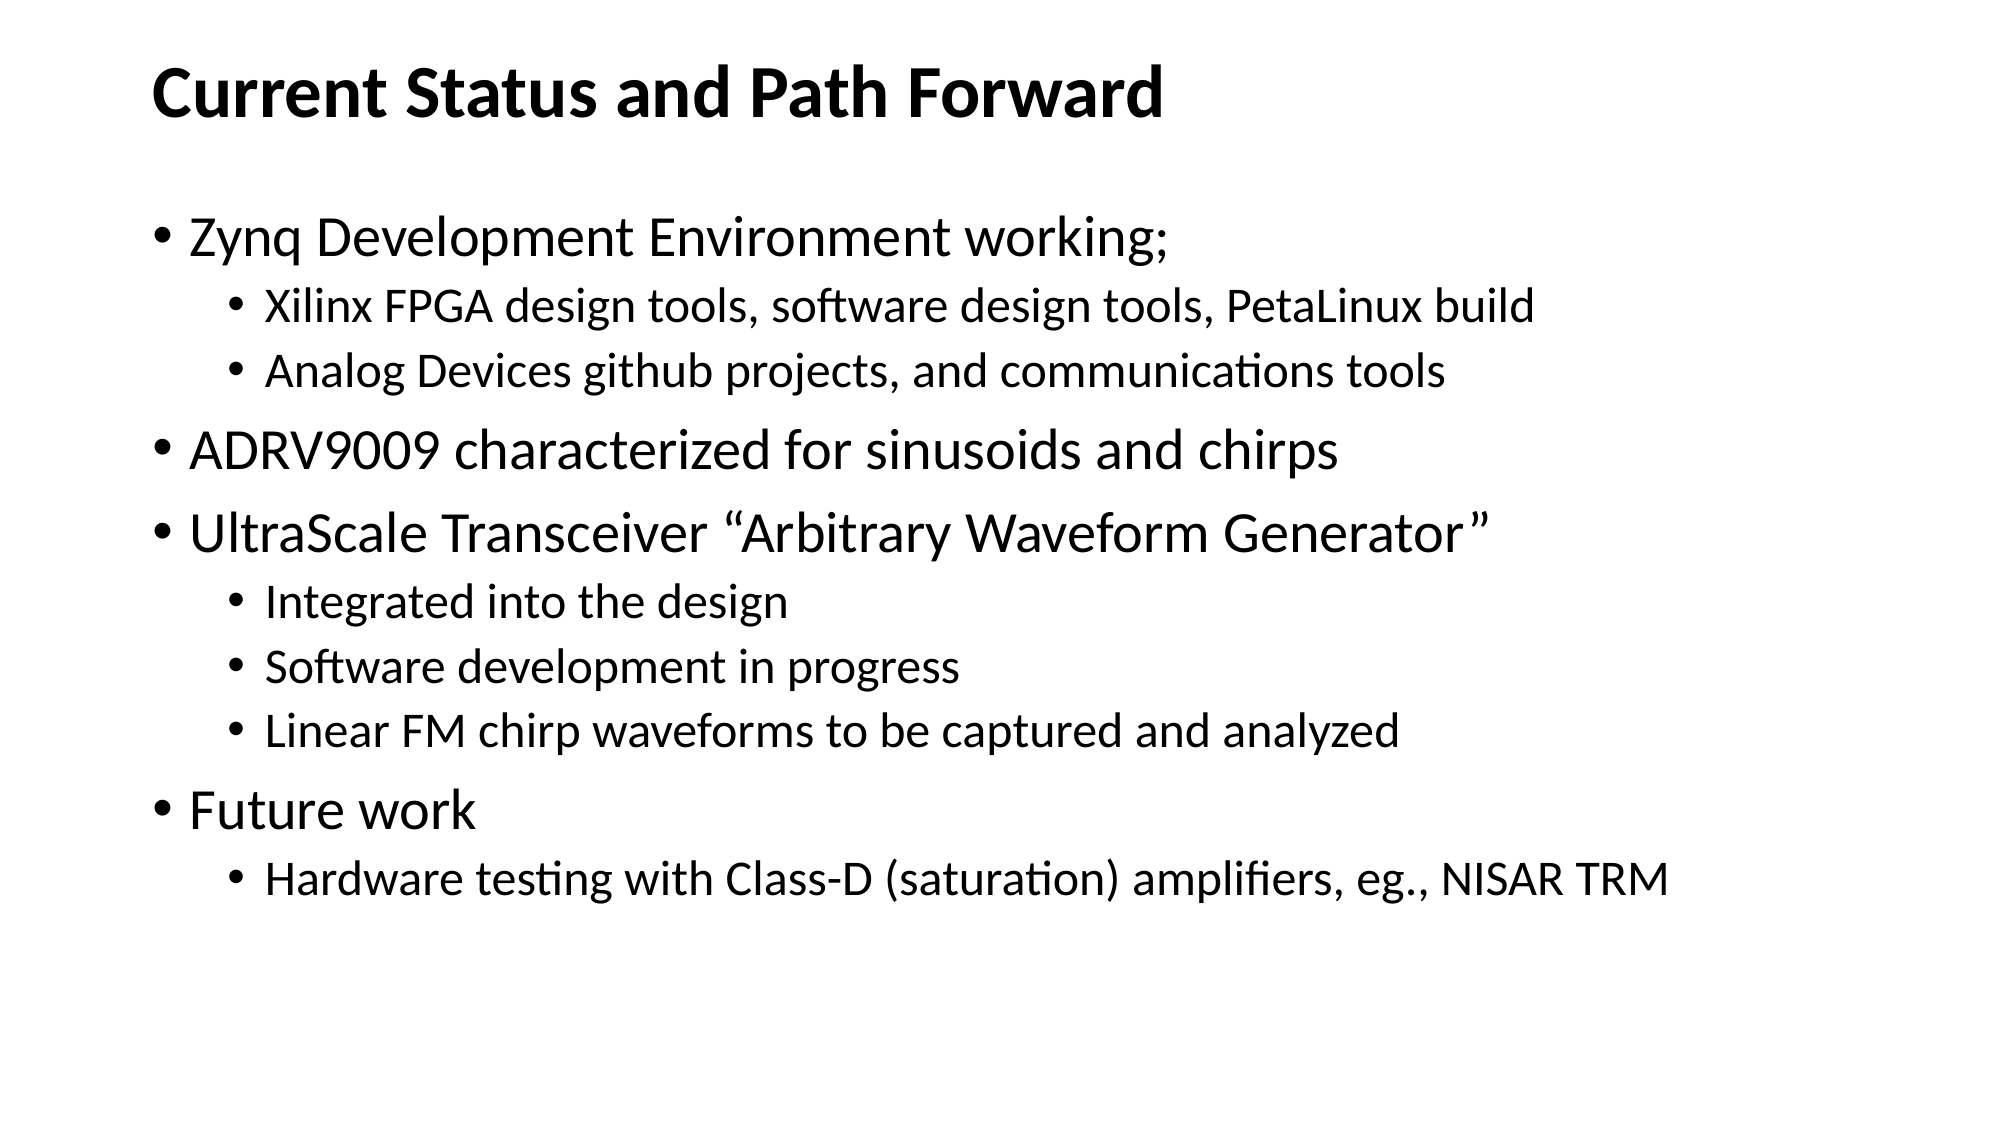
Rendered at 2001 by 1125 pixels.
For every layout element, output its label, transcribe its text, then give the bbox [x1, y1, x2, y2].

list Zynq Development Environment working; Xilinx FPGA design tools, software design tools, PetaLinux build Analog Devices github projects, and communications tools ADRV9009 characterized for sinusoids and chirps UltraScale Transceiver “Arbitrary Waveform Generator” Integrated into the design Software development in progress Linear FM chirp waveforms to be captured and analyzed Future work Hardware testing with Class-D (saturation) amplifiers, eg., NISAR TRM [137, 198, 1863, 1014]
title Current Status and Path Forward [137, 59, 1863, 128]
